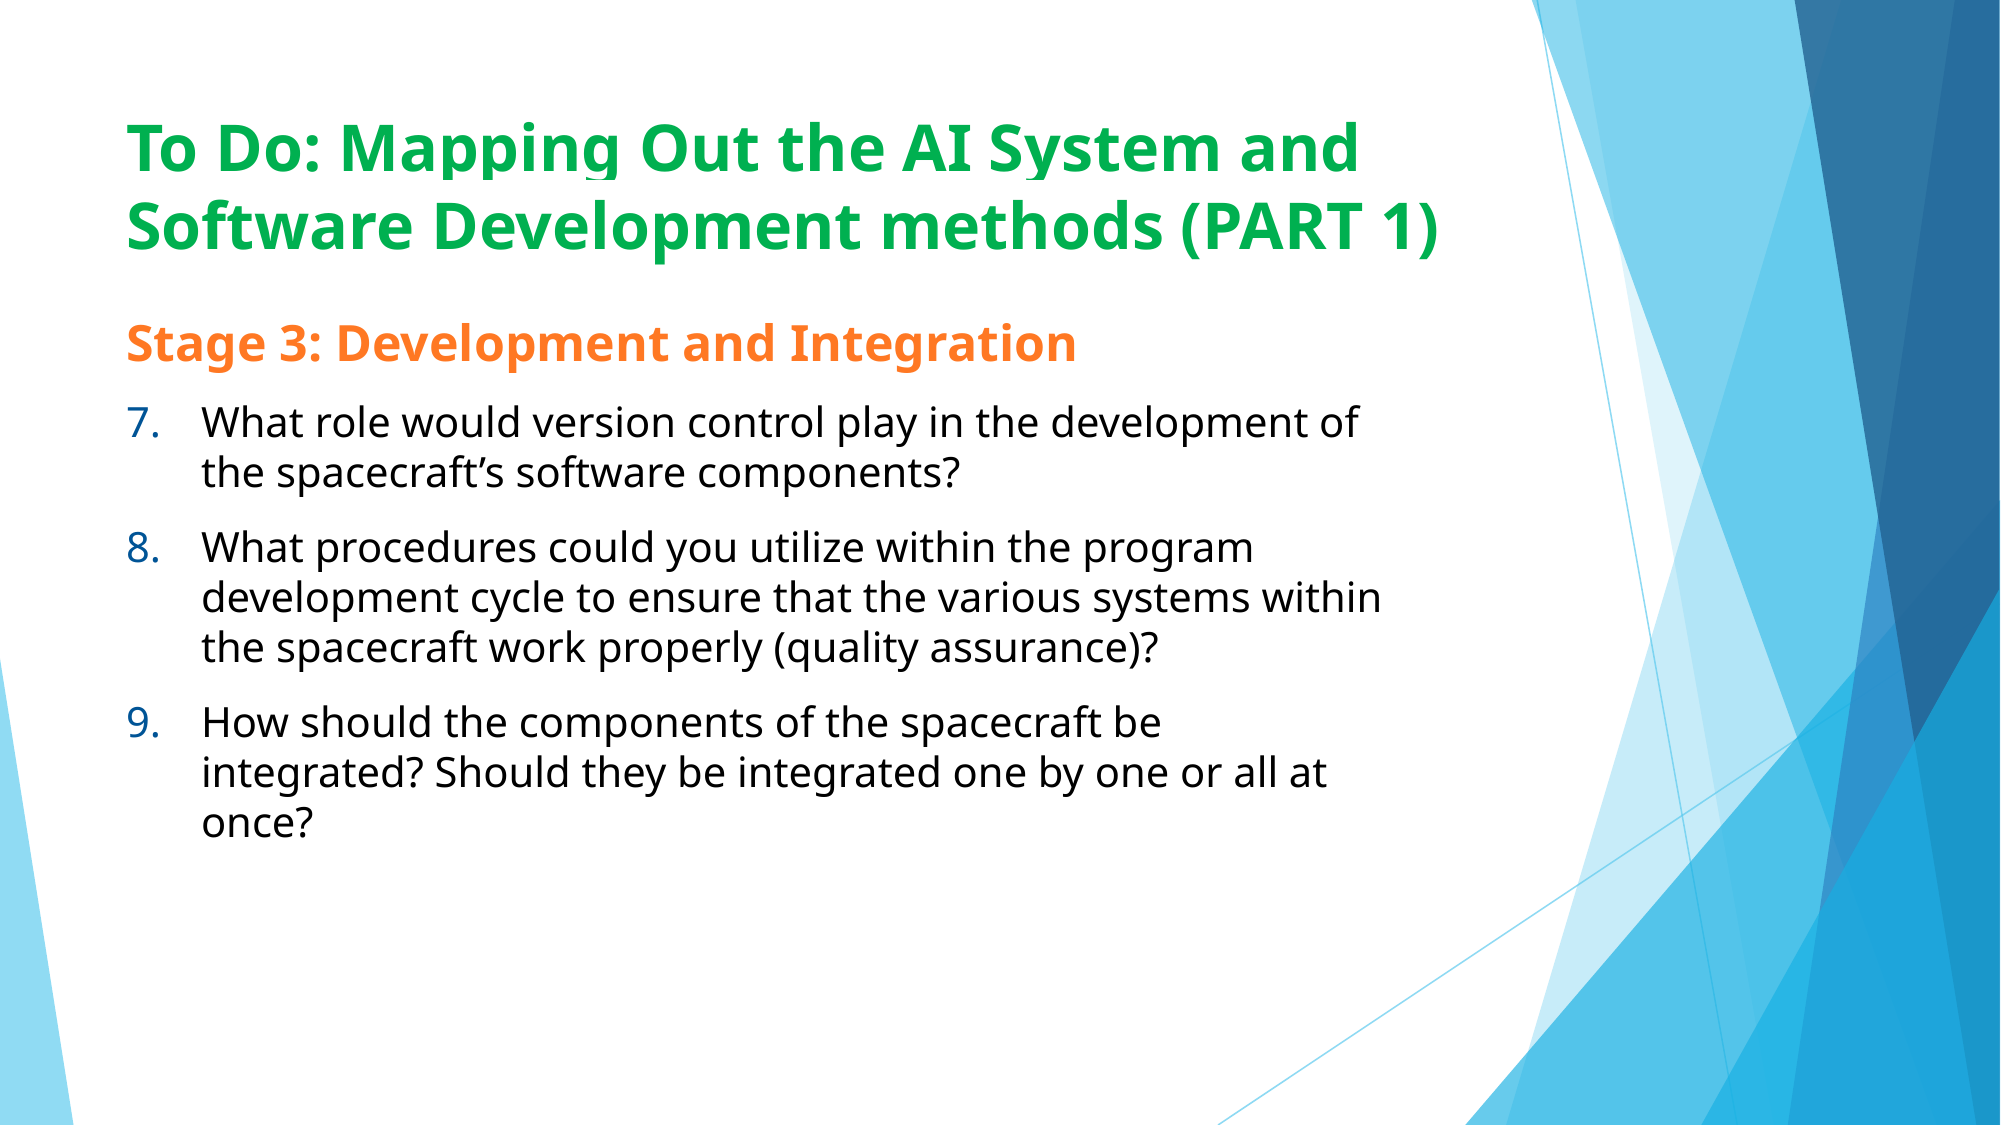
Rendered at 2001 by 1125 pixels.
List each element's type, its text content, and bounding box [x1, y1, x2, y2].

text_box Stage 3: Development and Integration What role would version control play in the development of the spacecraft’s software components? What procedures could you utilize within the program development cycle to ensure that the various systems within the spacecraft work properly (quality assurance)? How should the components of the spacecraft be integrated? Should they be integrated one by one or all at once? [111, 303, 1407, 854]
title To Do: Mapping Out the AI System and Software Development methods (PART 1) [111, 99, 1522, 317]
